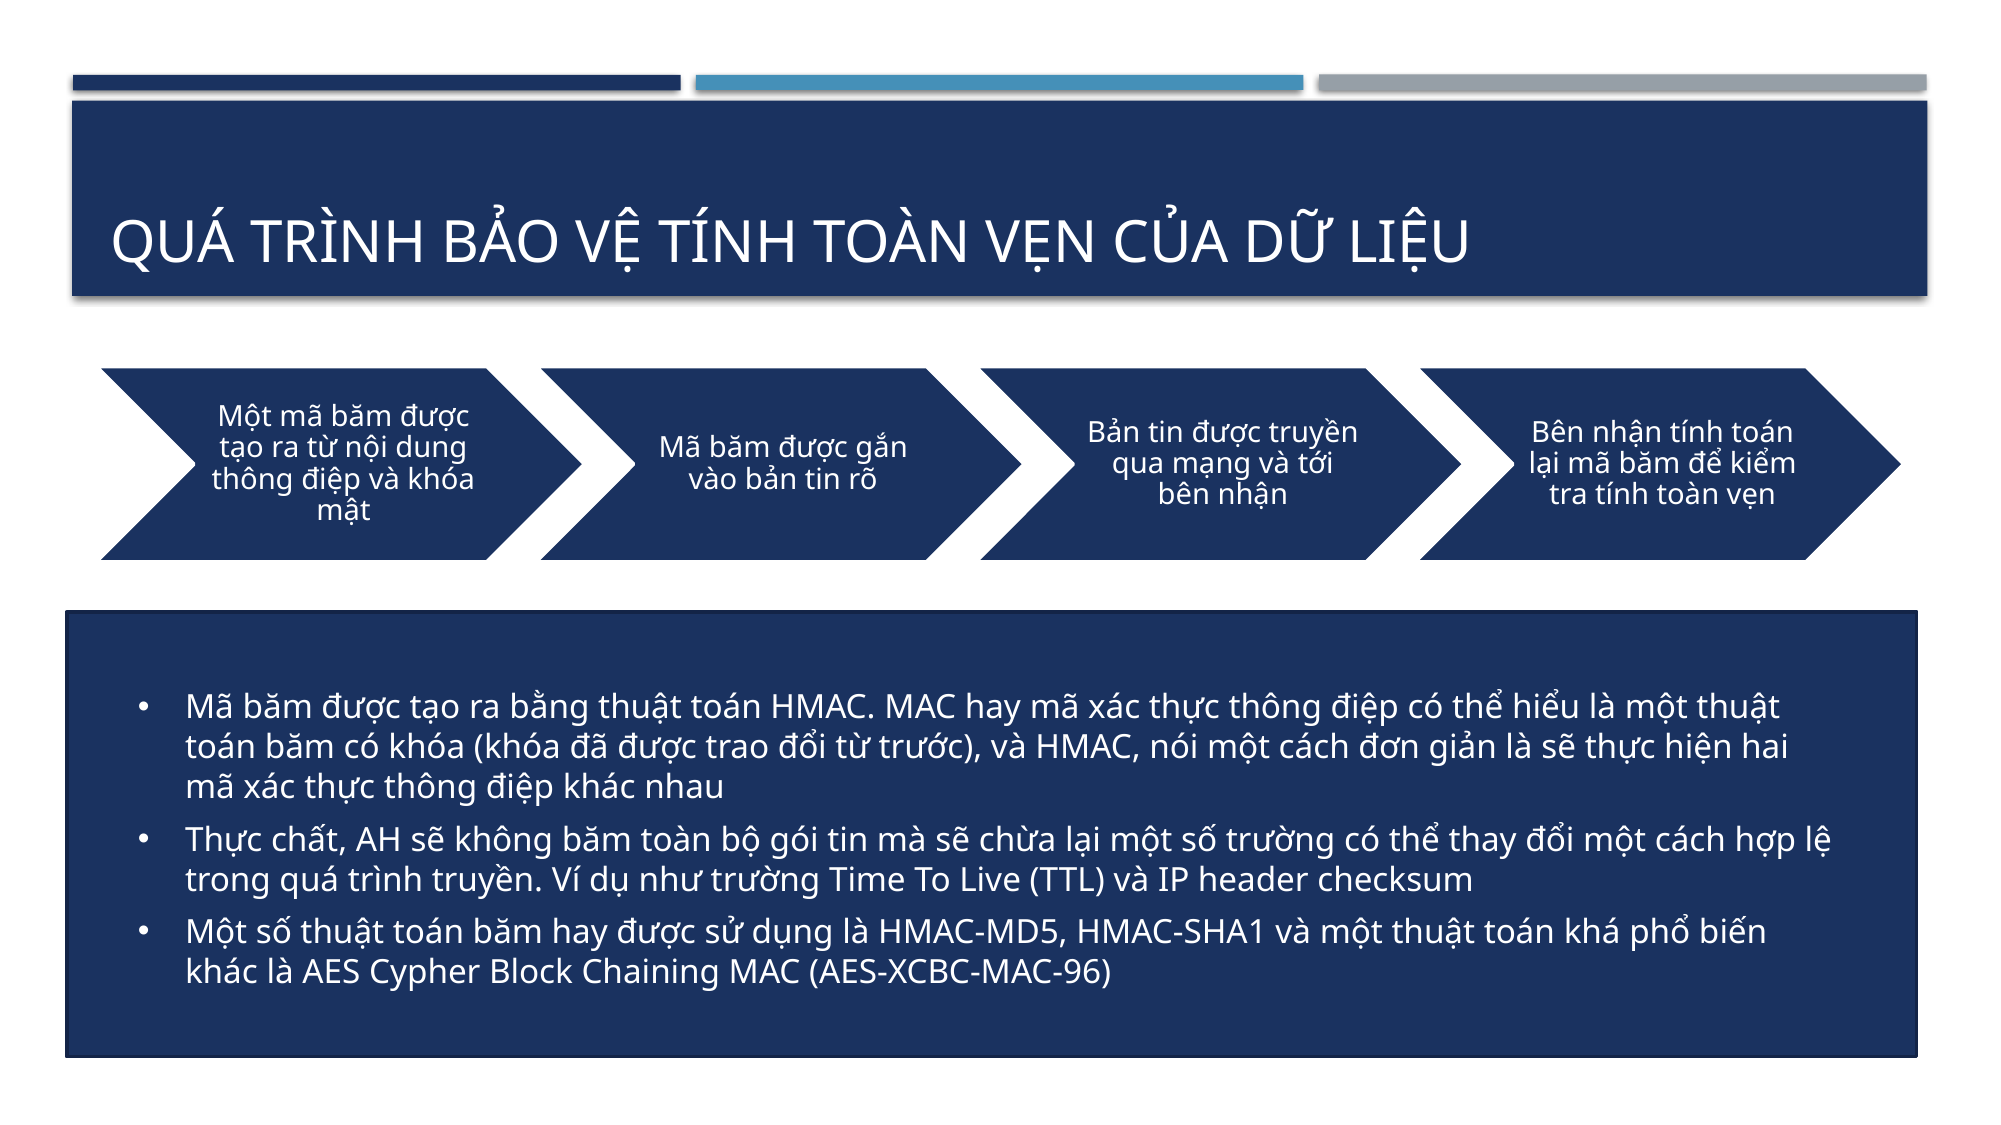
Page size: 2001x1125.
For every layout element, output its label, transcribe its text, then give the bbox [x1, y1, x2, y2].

text_box [65, 610, 1918, 1058]
title Quá Trình bảo vệ tính toàn vẹn của dữ liệu [95, 115, 1905, 282]
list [94, 304, 1906, 624]
text_box Mã băm được tạo ra bằng thuật toán HMAC. MAC hay mã xác thực thông điệp có thể hiểu là một thuật toán băm có khóa (khóa đã được trao đổi từ trước), và HMAC, nói một cách đơn giản là sẽ thực hiện hai mã xác thực thông điệp khác nhau Thực chất, AH sẽ không băm toàn bộ gói tin mà sẽ chừa lại một số trường có thể thay đổi một cách hợp lệ trong quá trình truyền. Ví dụ như trường Time To Live (TTL) và IP header checksum Một số thuật toán băm hay được sử dụng là HMAC-MD5, HMAC-SHA1 và một thuật toán khá phổ biến khác là AES Cypher Block Chaining MAC (AES-XCBC-MAC-96) [123, 678, 1860, 998]
